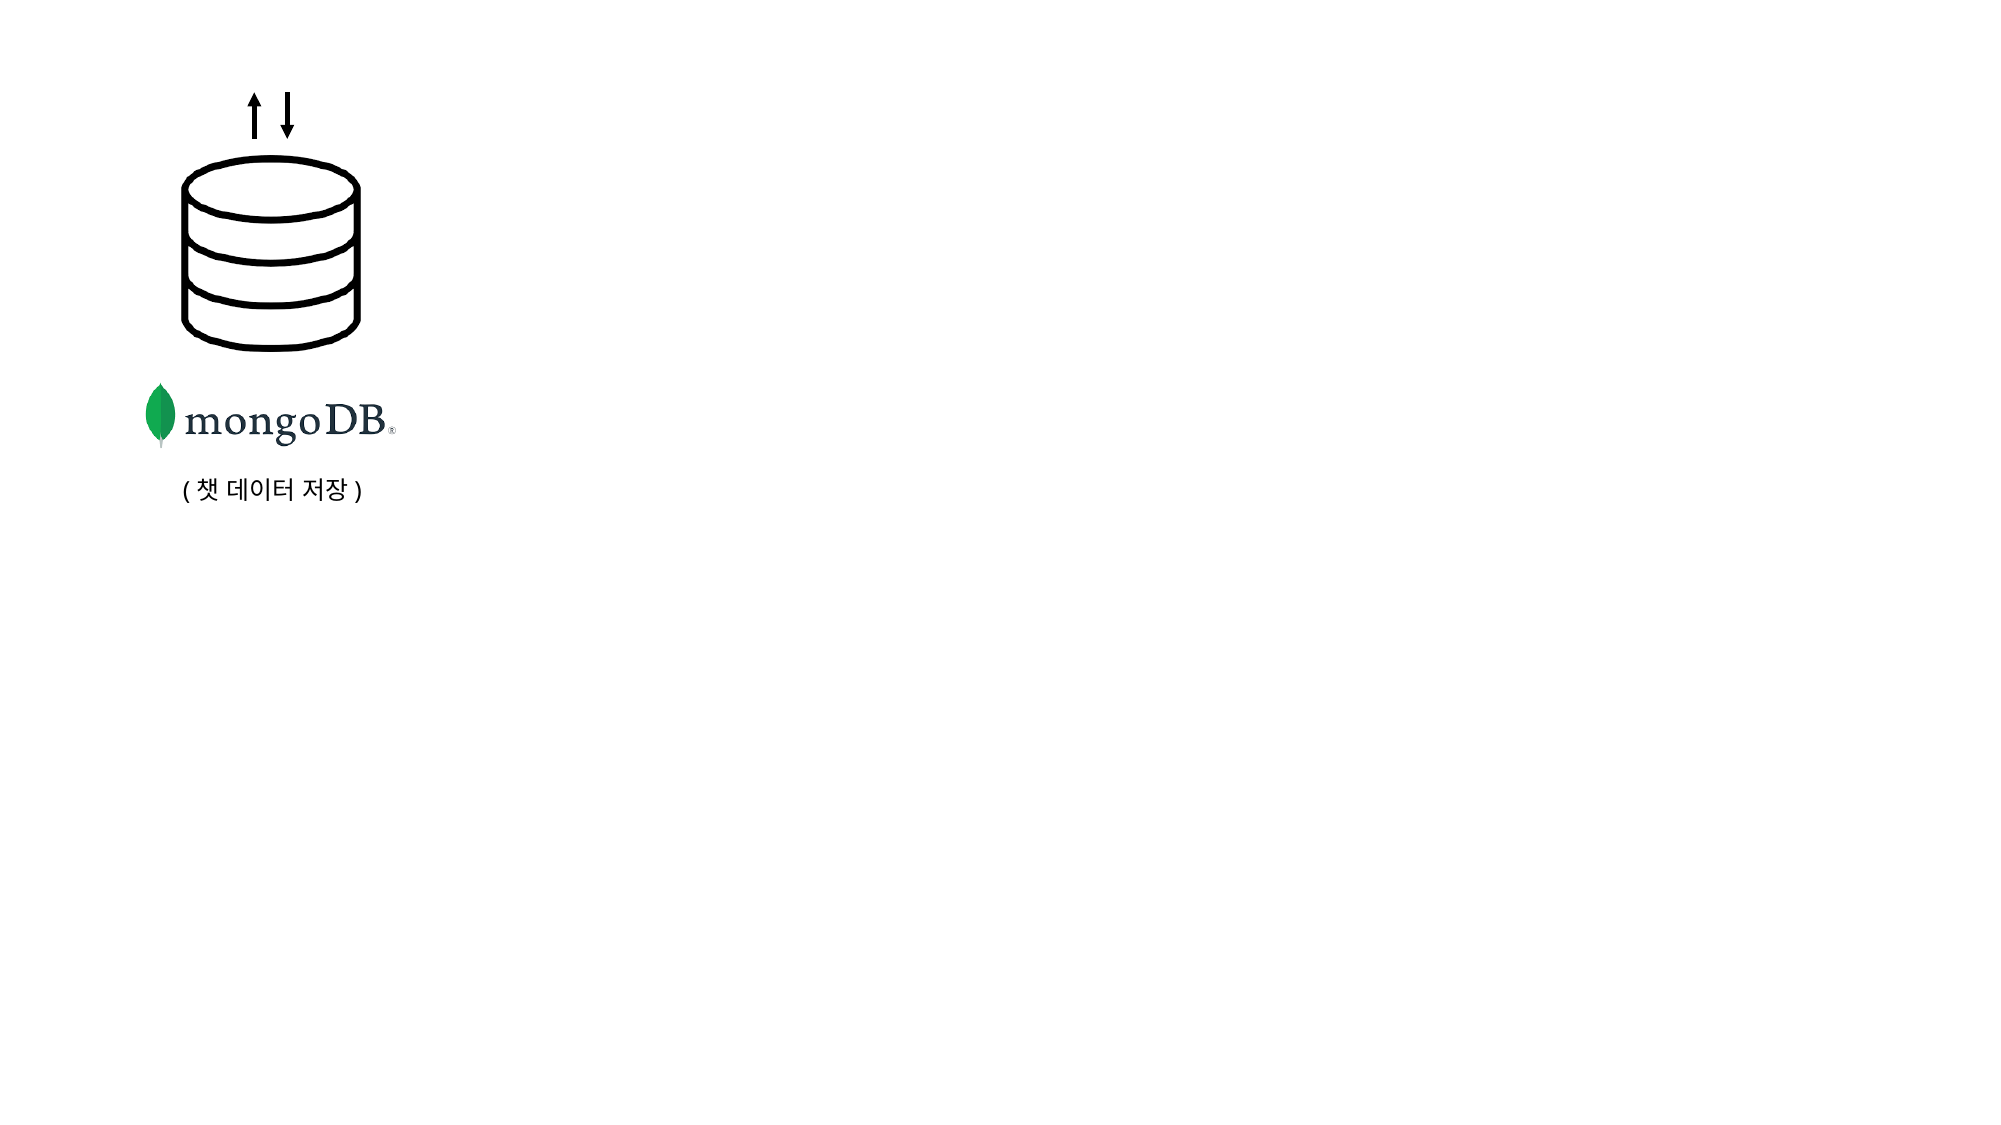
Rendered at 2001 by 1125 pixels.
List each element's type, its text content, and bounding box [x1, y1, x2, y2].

picture [172, 155, 369, 352]
text_box (챗 데이터 저장) [168, 467, 383, 512]
picture [144, 380, 397, 449]
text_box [247, 99, 295, 133]
